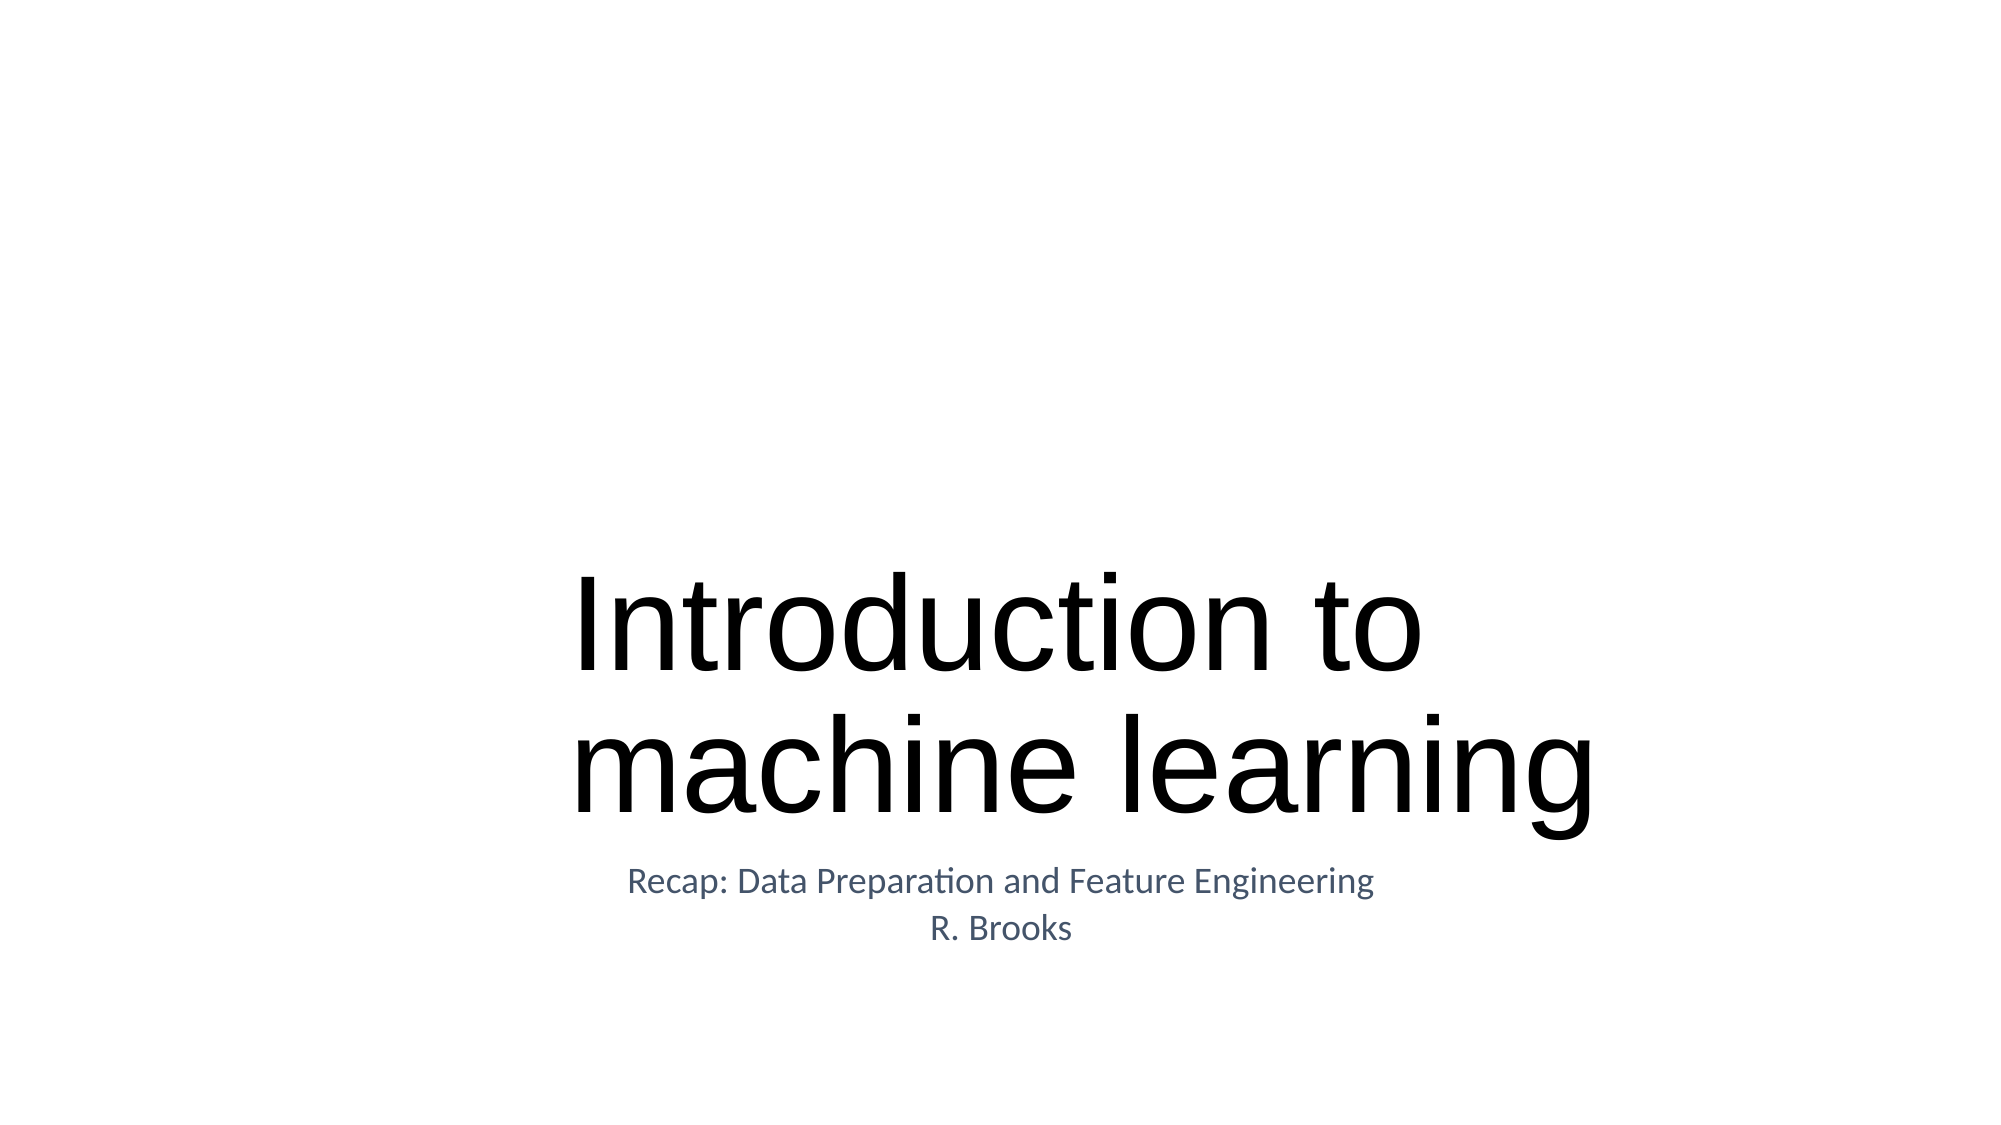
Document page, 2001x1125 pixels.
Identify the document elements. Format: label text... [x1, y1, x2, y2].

subtitle Recap: Data Preparation and Feature Engineering R. Brooks [405, 853, 1597, 994]
title Introduction to machine learning [554, 605, 1638, 847]
